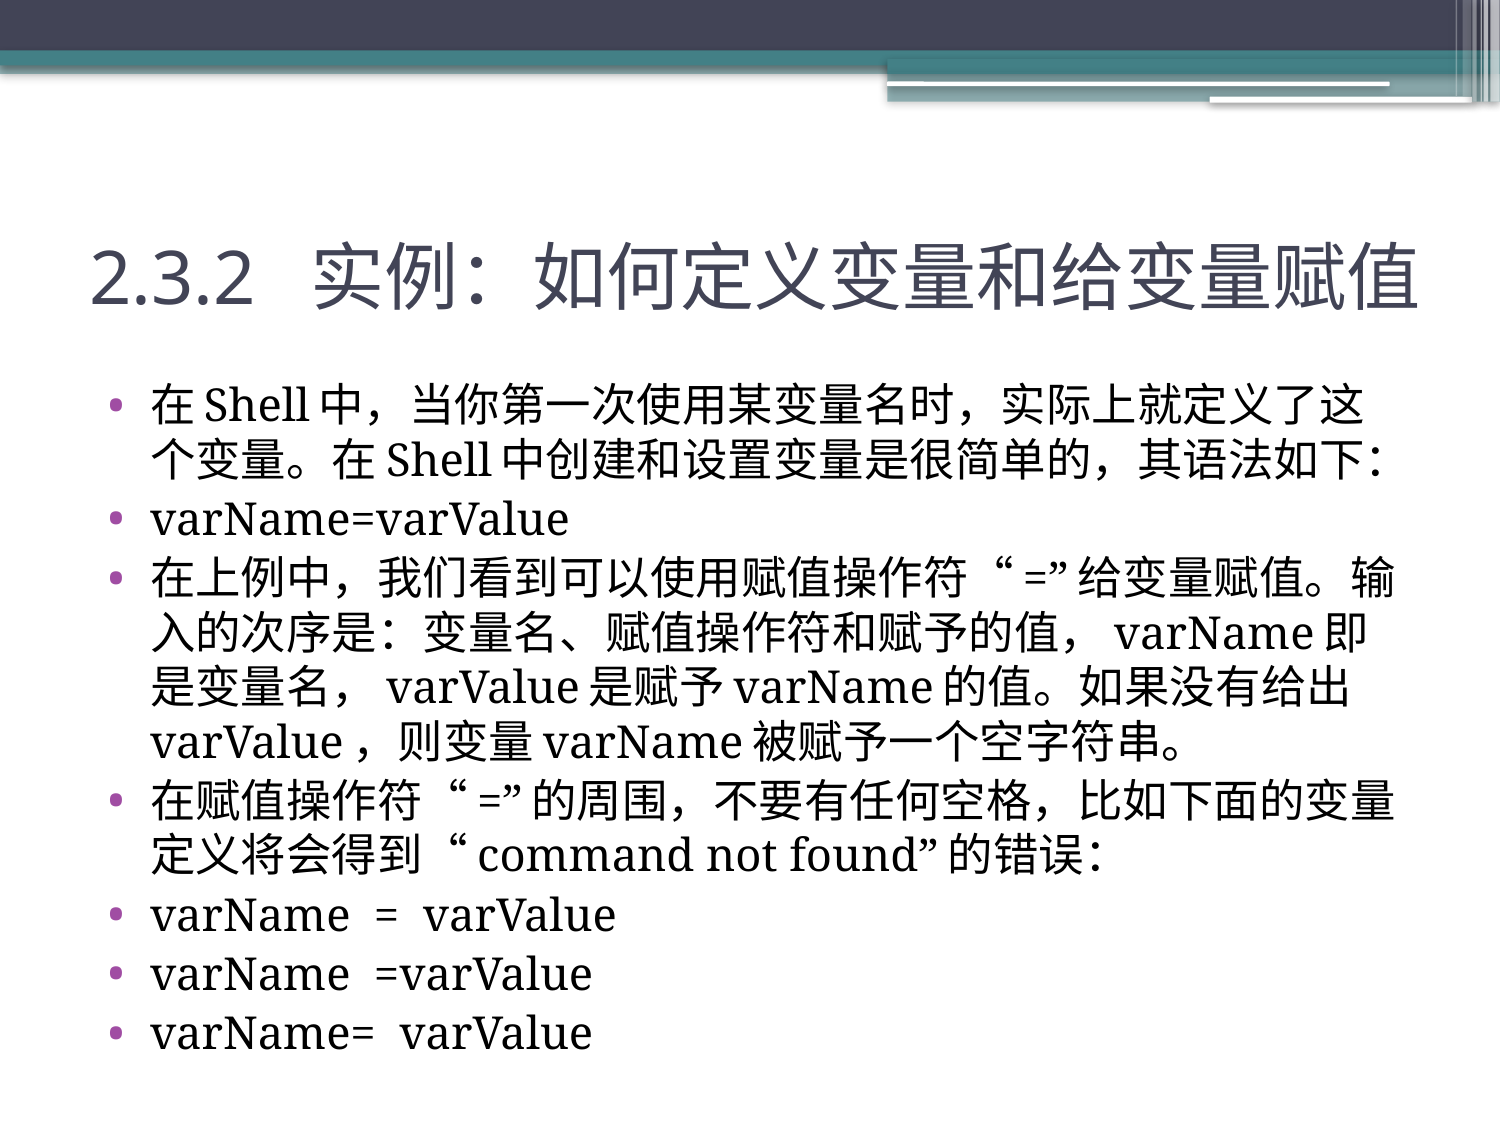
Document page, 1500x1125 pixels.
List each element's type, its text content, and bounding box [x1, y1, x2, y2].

title 2.3.2 实例：如何定义变量和给变量赋值 [75, 187, 1459, 363]
list 在Shell中，当你第一次使用某变量名时，实际上就定义了这个变量。在Shell中创建和设置变量是很简单的，其语法如下： varName=varValue 在上例中，我们看到可以使用赋值操作符“=”给变量赋值。输入的次序是：变量名、赋值操作符和赋予的值，varName即是变量名，varValue是赋予varName的值。如果没有给出varValue，则变量varName被赋予一个空字符串。 在赋值操作符“=”的周围，不要有任何空格，比如下面的变量定义将会得到“command not found”的错误： varName = varValue varName =varValue varName= varValue [75, 368, 1425, 1079]
